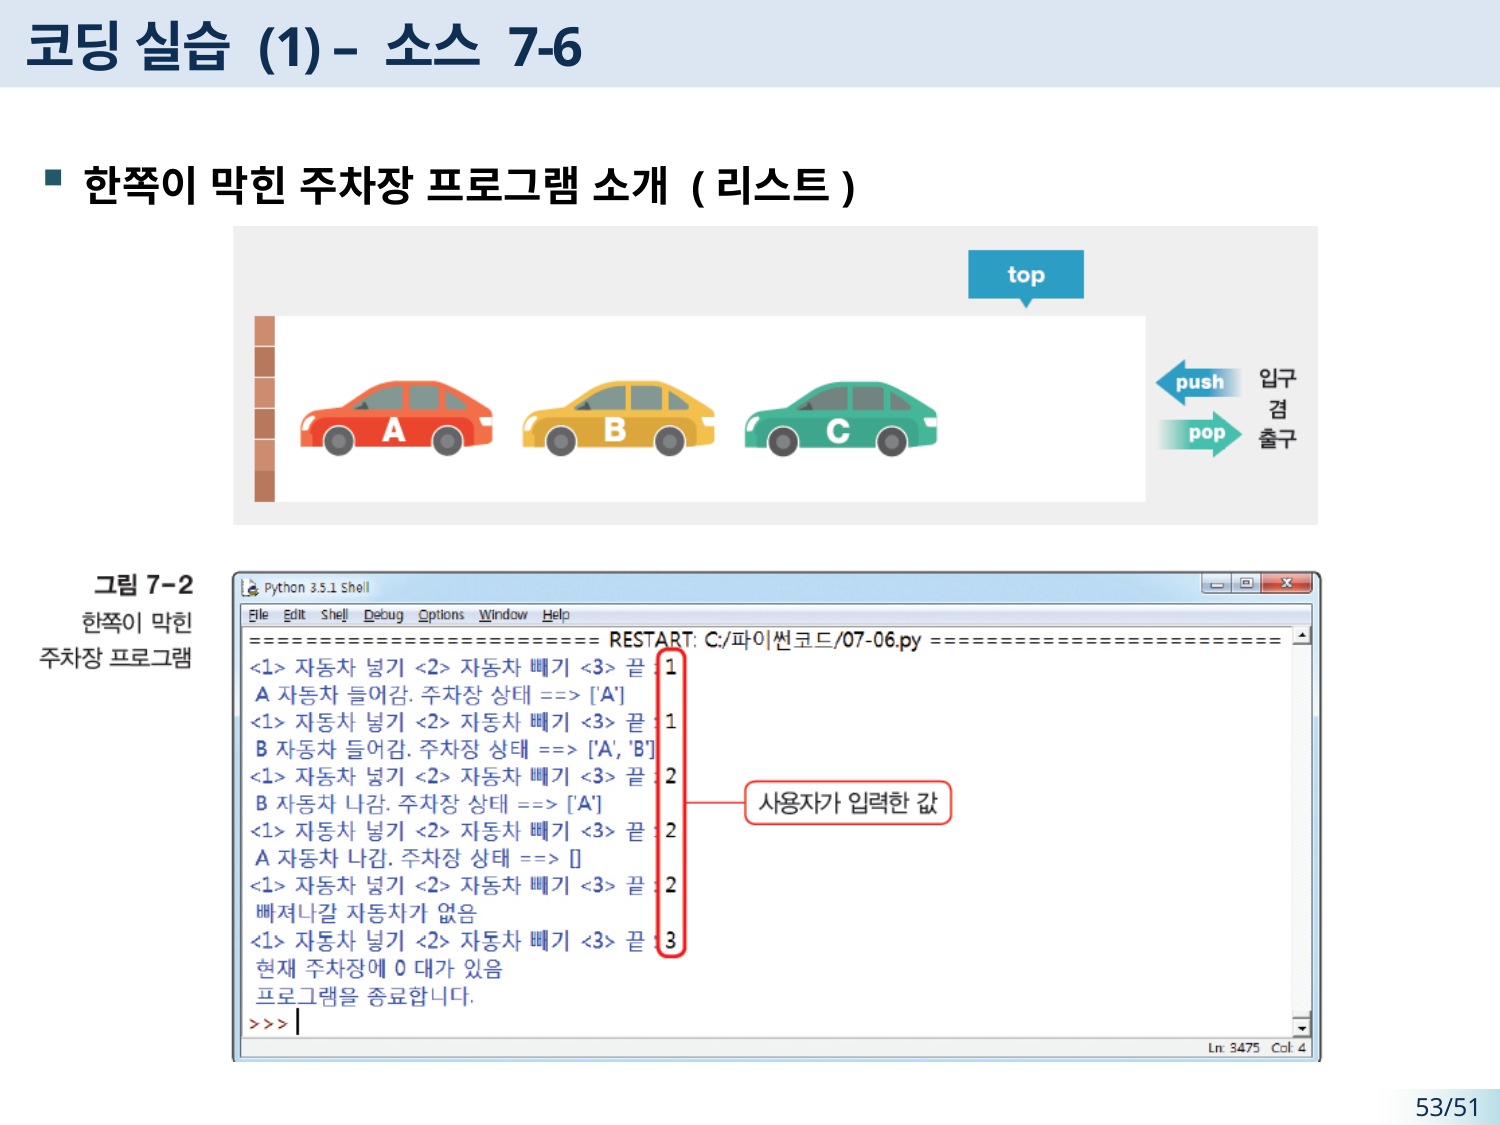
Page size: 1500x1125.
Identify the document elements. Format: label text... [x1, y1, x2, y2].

picture [232, 225, 1318, 525]
list 한쪽이 막힌 주차장 프로그램 소개 (리스트) [10, 126, 1481, 1057]
title 코딩 실습 (1) – 소스 7-6 [10, 5, 1288, 84]
picture [37, 566, 1325, 1062]
